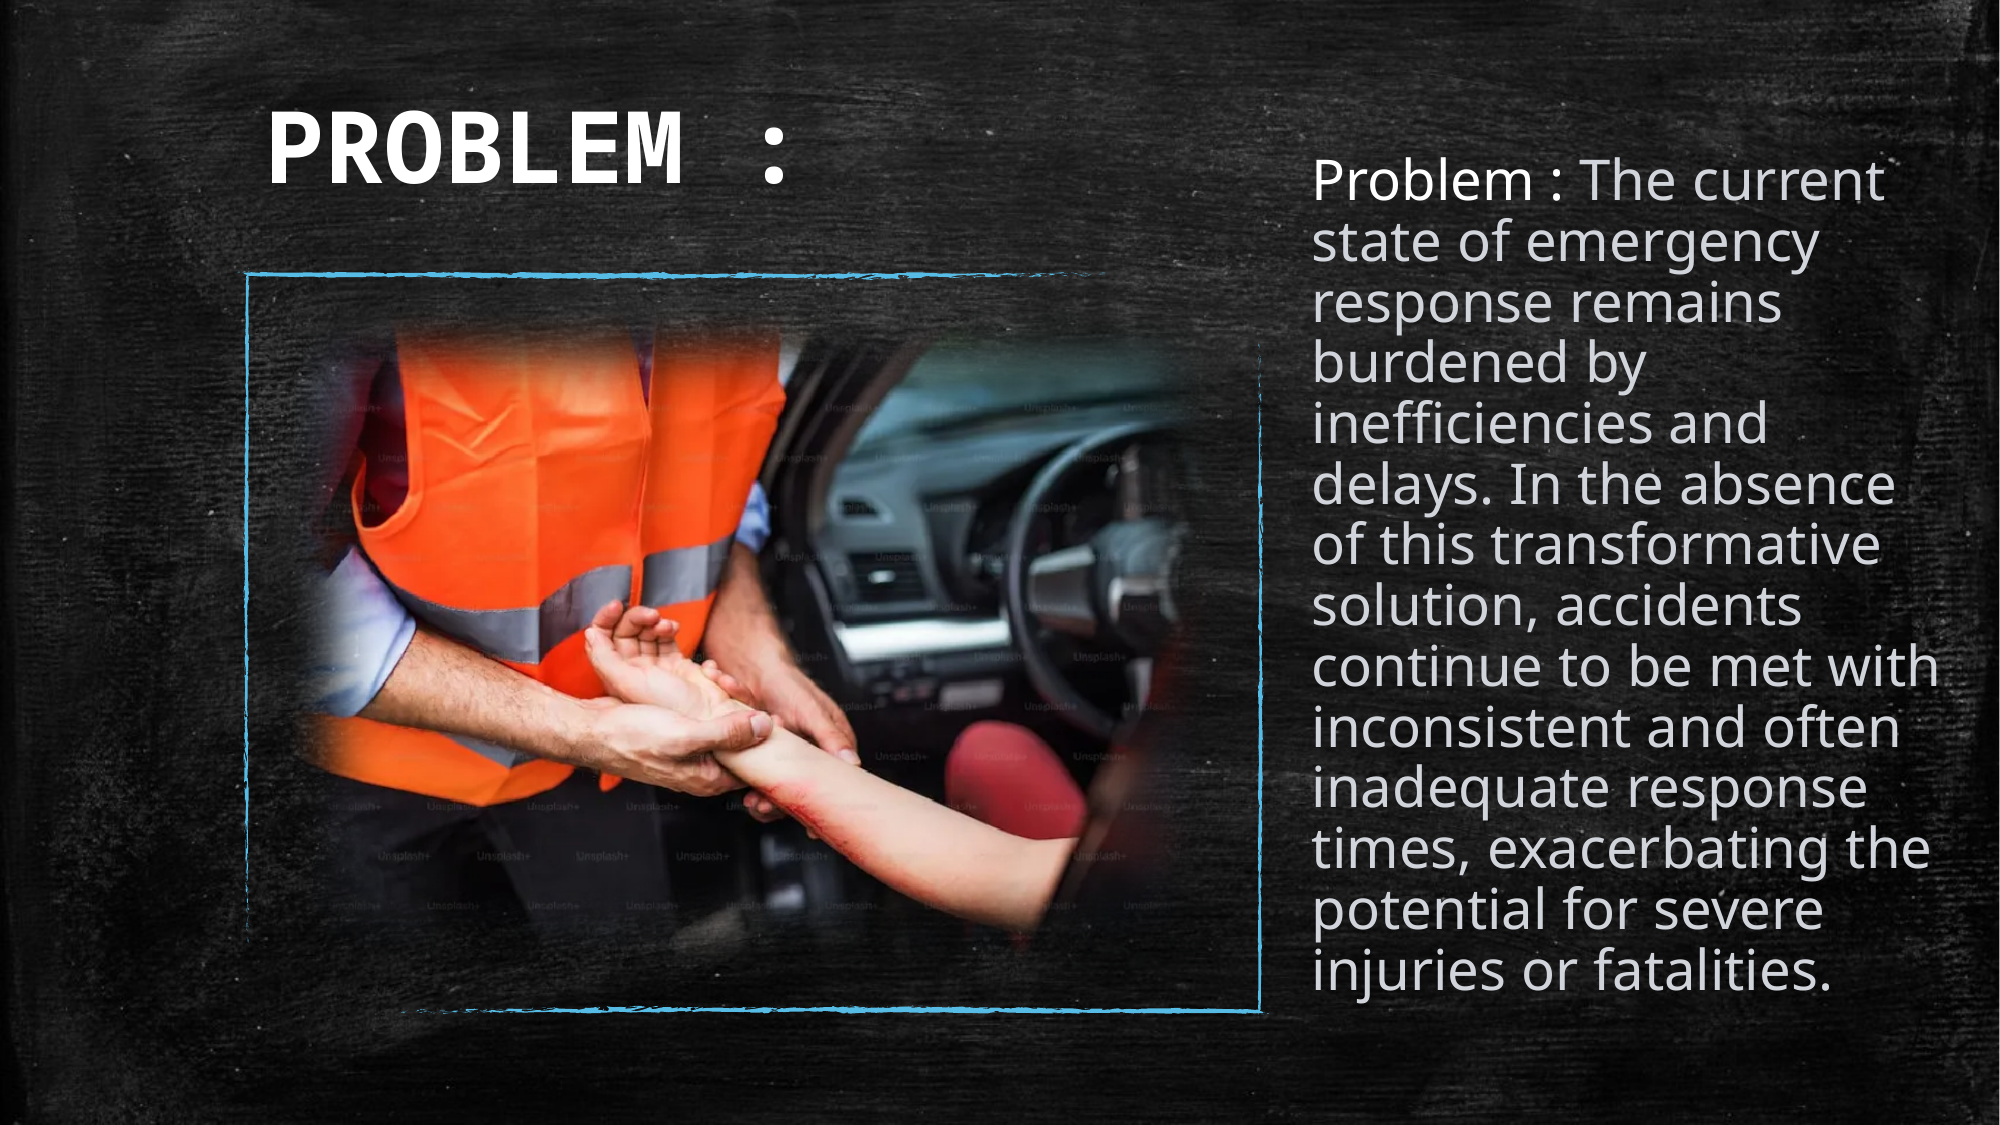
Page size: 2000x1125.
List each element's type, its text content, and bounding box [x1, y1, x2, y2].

picture [286, 309, 1217, 973]
title PROBLEM : [249, 45, 1750, 213]
list Problem : The current state of emergency response remains burdened by inefficiencies and delays. In the absence of this transformative solution, accidents continue to be met with inconsistent and often inadequate response times, exacerbating the potential for severe injuries or fatalities. [1296, 162, 1975, 1010]
